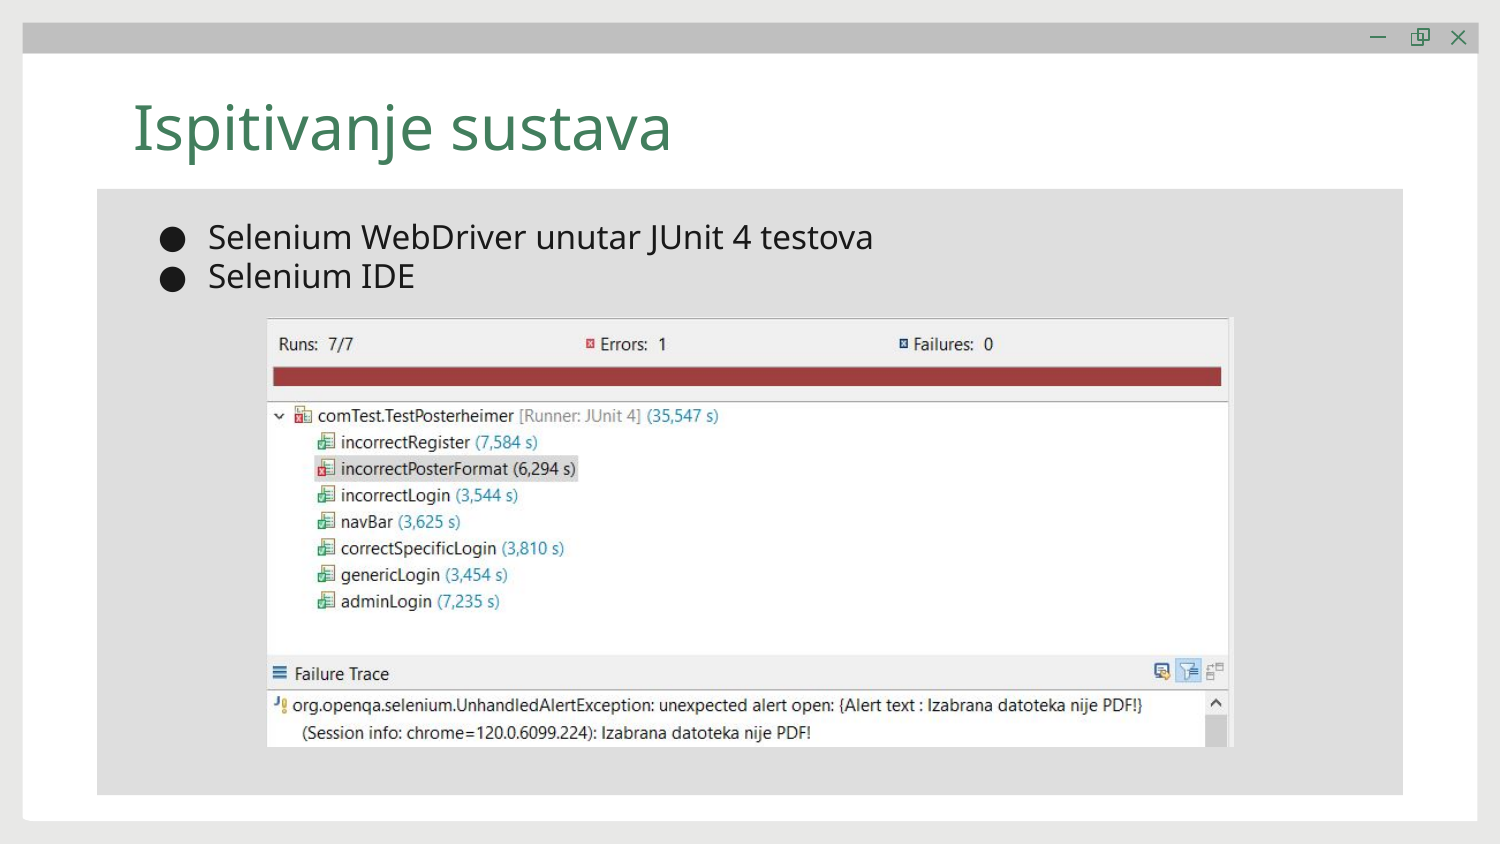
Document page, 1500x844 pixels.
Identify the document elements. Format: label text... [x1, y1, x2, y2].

title Ispitivanje sustava [118, 72, 1382, 167]
list Selenium WebDriver unutar JUnit 4 testova Selenium IDE [118, 200, 1382, 318]
picture [266, 317, 1234, 747]
text_box [95, 187, 1405, 797]
